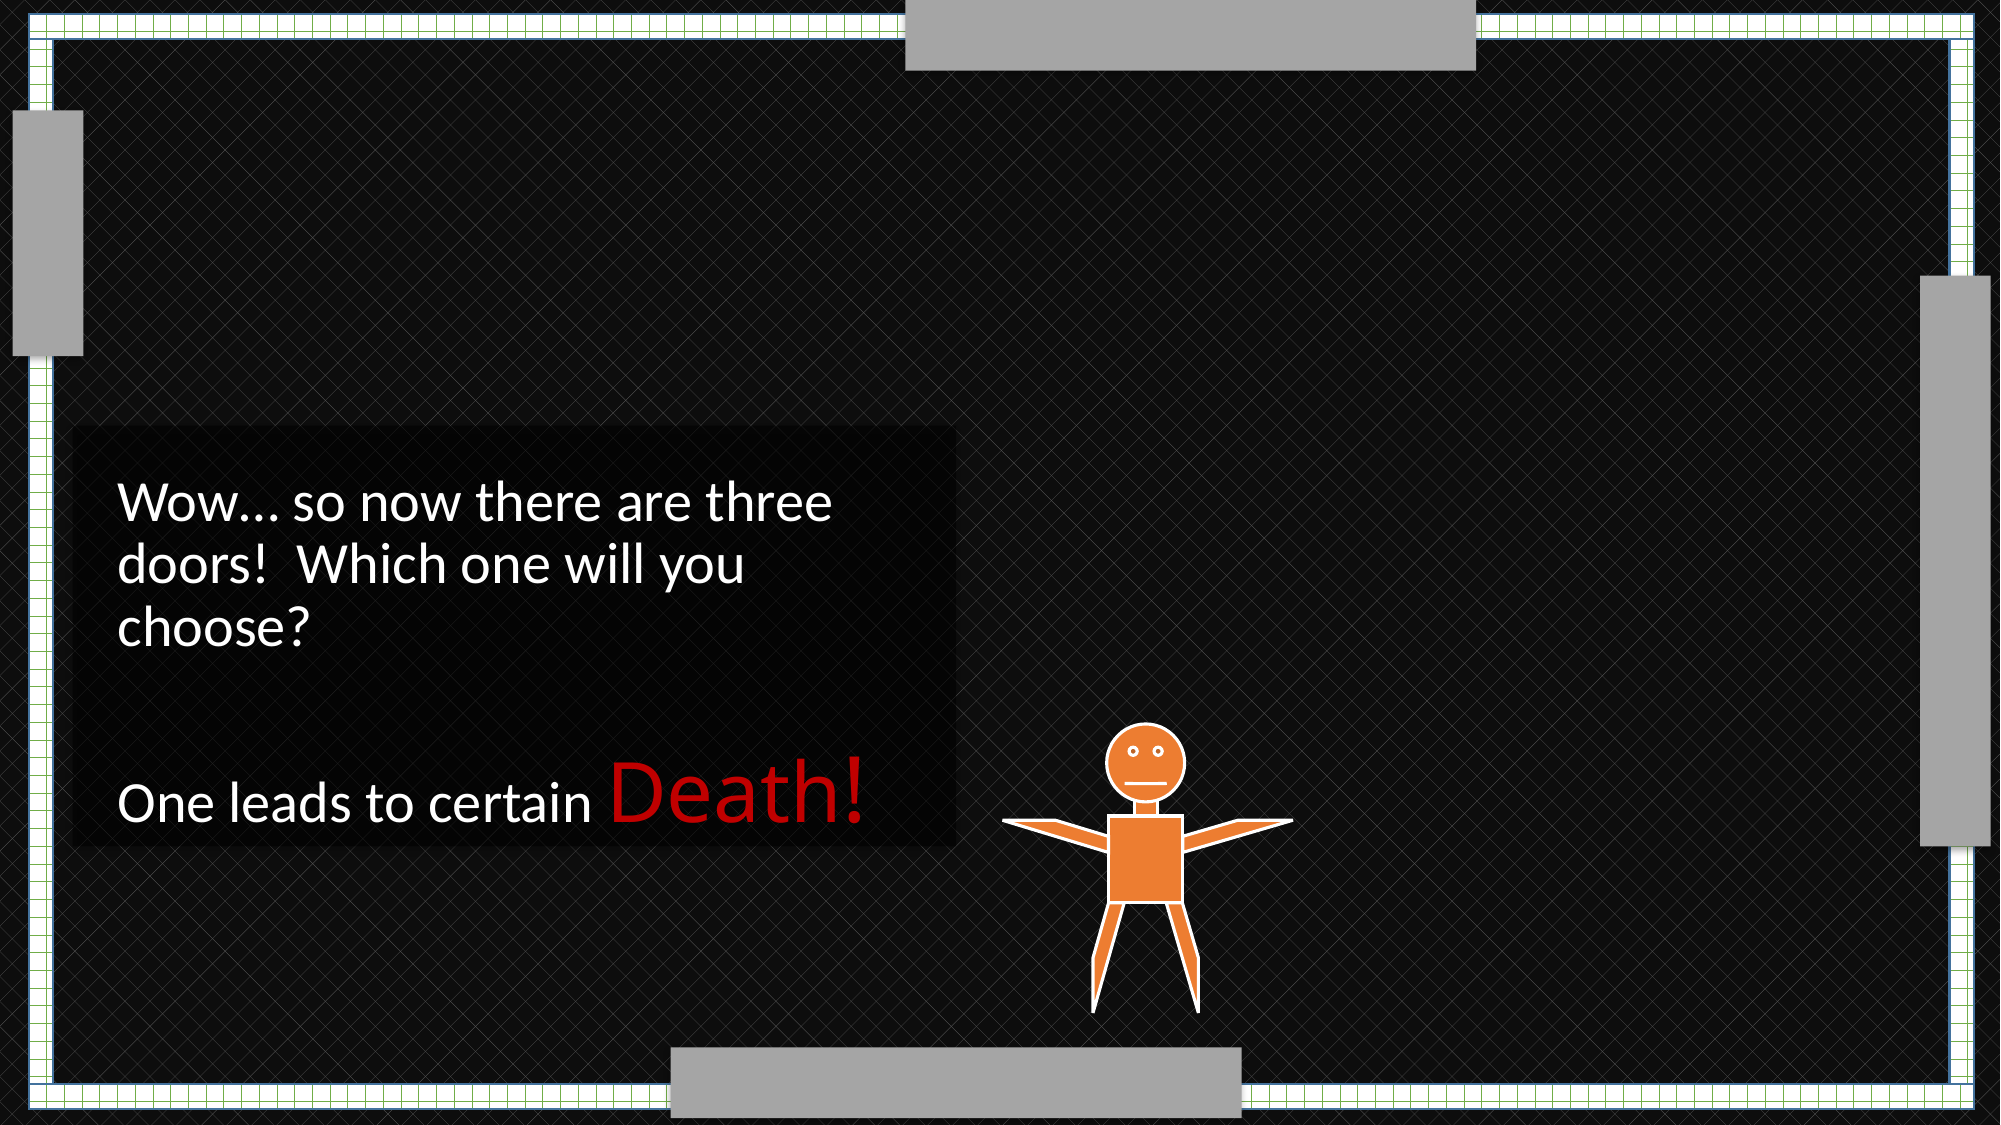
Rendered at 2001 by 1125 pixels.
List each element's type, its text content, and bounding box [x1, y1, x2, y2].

text_box [670, 1046, 1243, 1119]
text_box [1002, 723, 1293, 1013]
text_box [1919, 275, 1992, 847]
text_box [12, 109, 84, 357]
text_box [904, 0, 1477, 72]
list Wow… so now there are three doors! Which one will you choose? One leads to certain Death! [69, 423, 959, 850]
